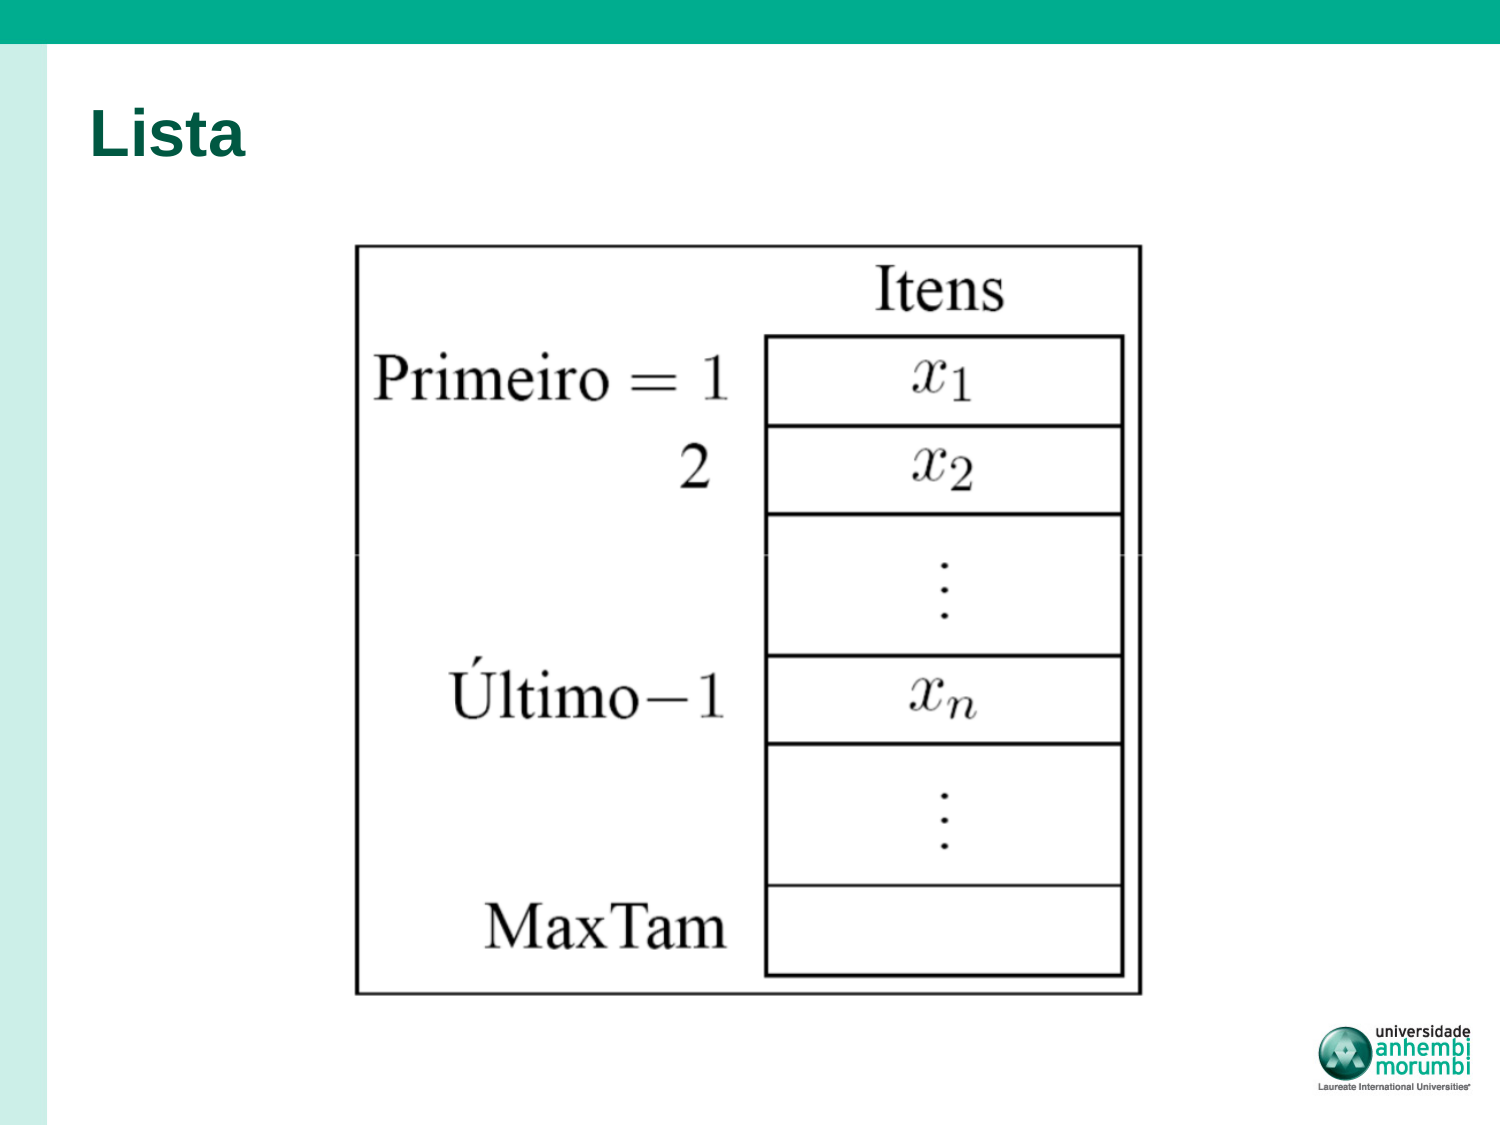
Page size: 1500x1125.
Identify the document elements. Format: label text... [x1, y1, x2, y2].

picture [0, 0, 1500, 1125]
title Lista [75, 82, 1425, 233]
